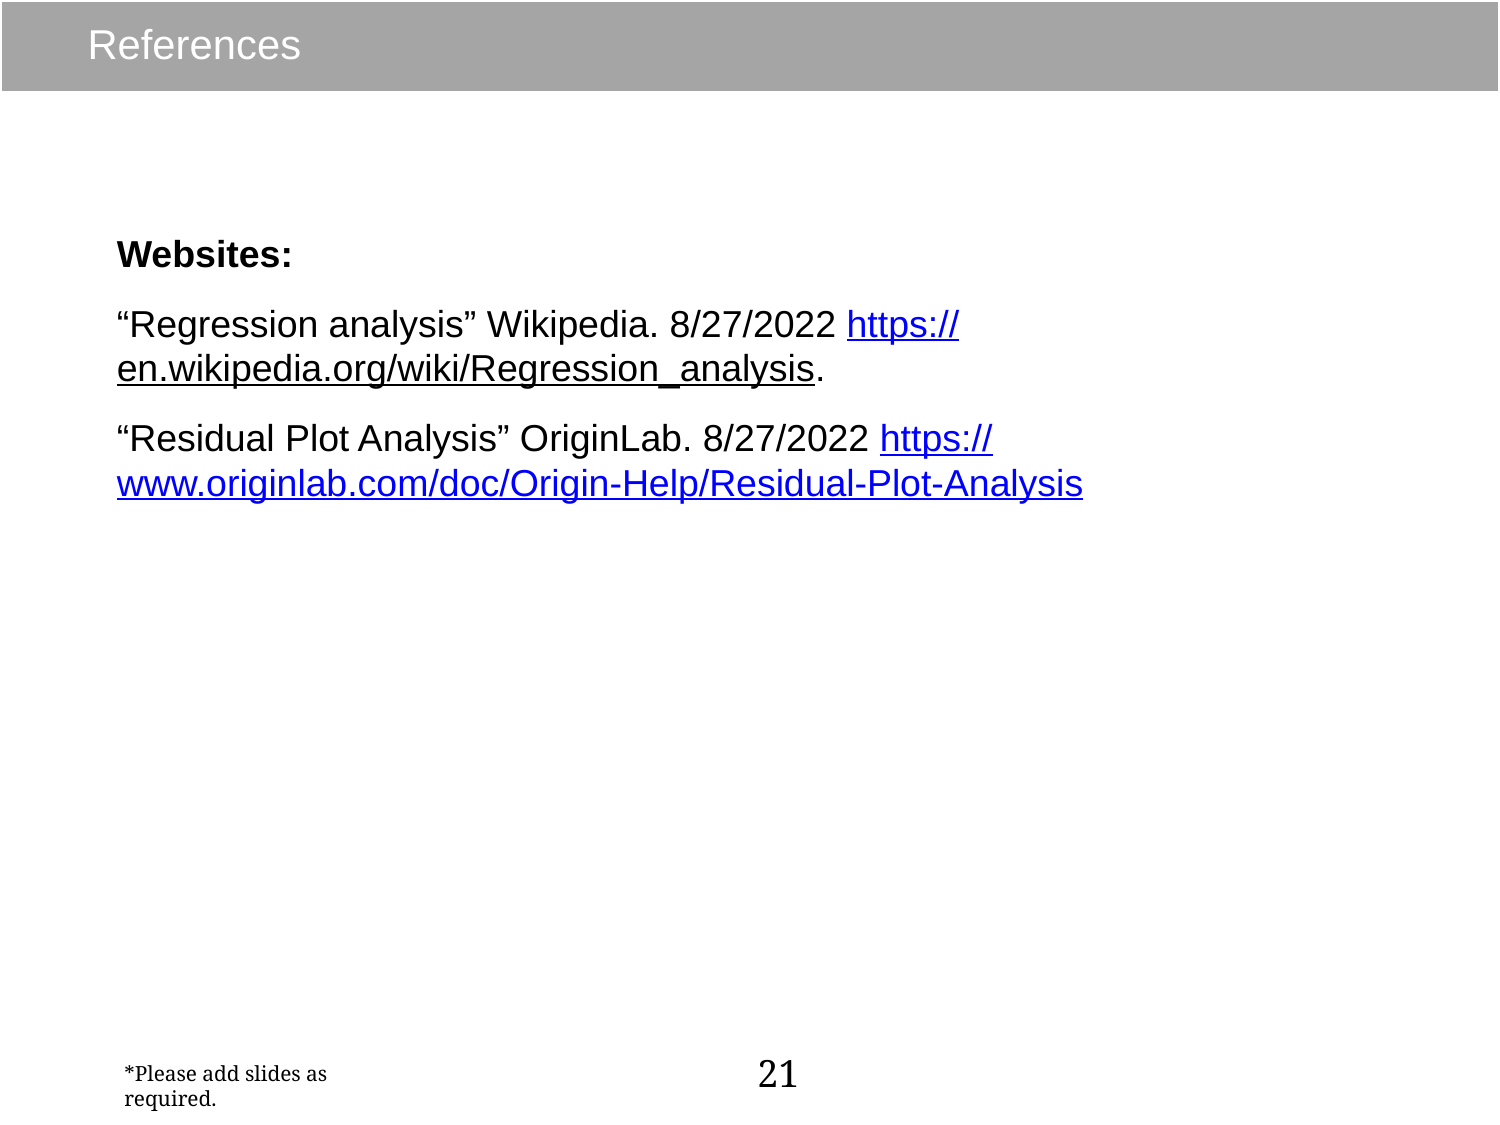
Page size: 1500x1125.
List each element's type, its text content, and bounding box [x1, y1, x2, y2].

title References [79, 2, 1231, 91]
slide_number 21 [725, 1042, 831, 1125]
text_box *Please add slides as required. [116, 1053, 413, 1118]
list Websites: “Regression analysis” Wikipedia. 8/27/2022 https://en.wikipedia.org/wiki/Regression_analysis. “Residual Plot Analysis” OriginLab. 8/27/2022 https://www.originlab.com/doc/Origin-Help/Residual-Plot-Analysis [109, 224, 1446, 906]
